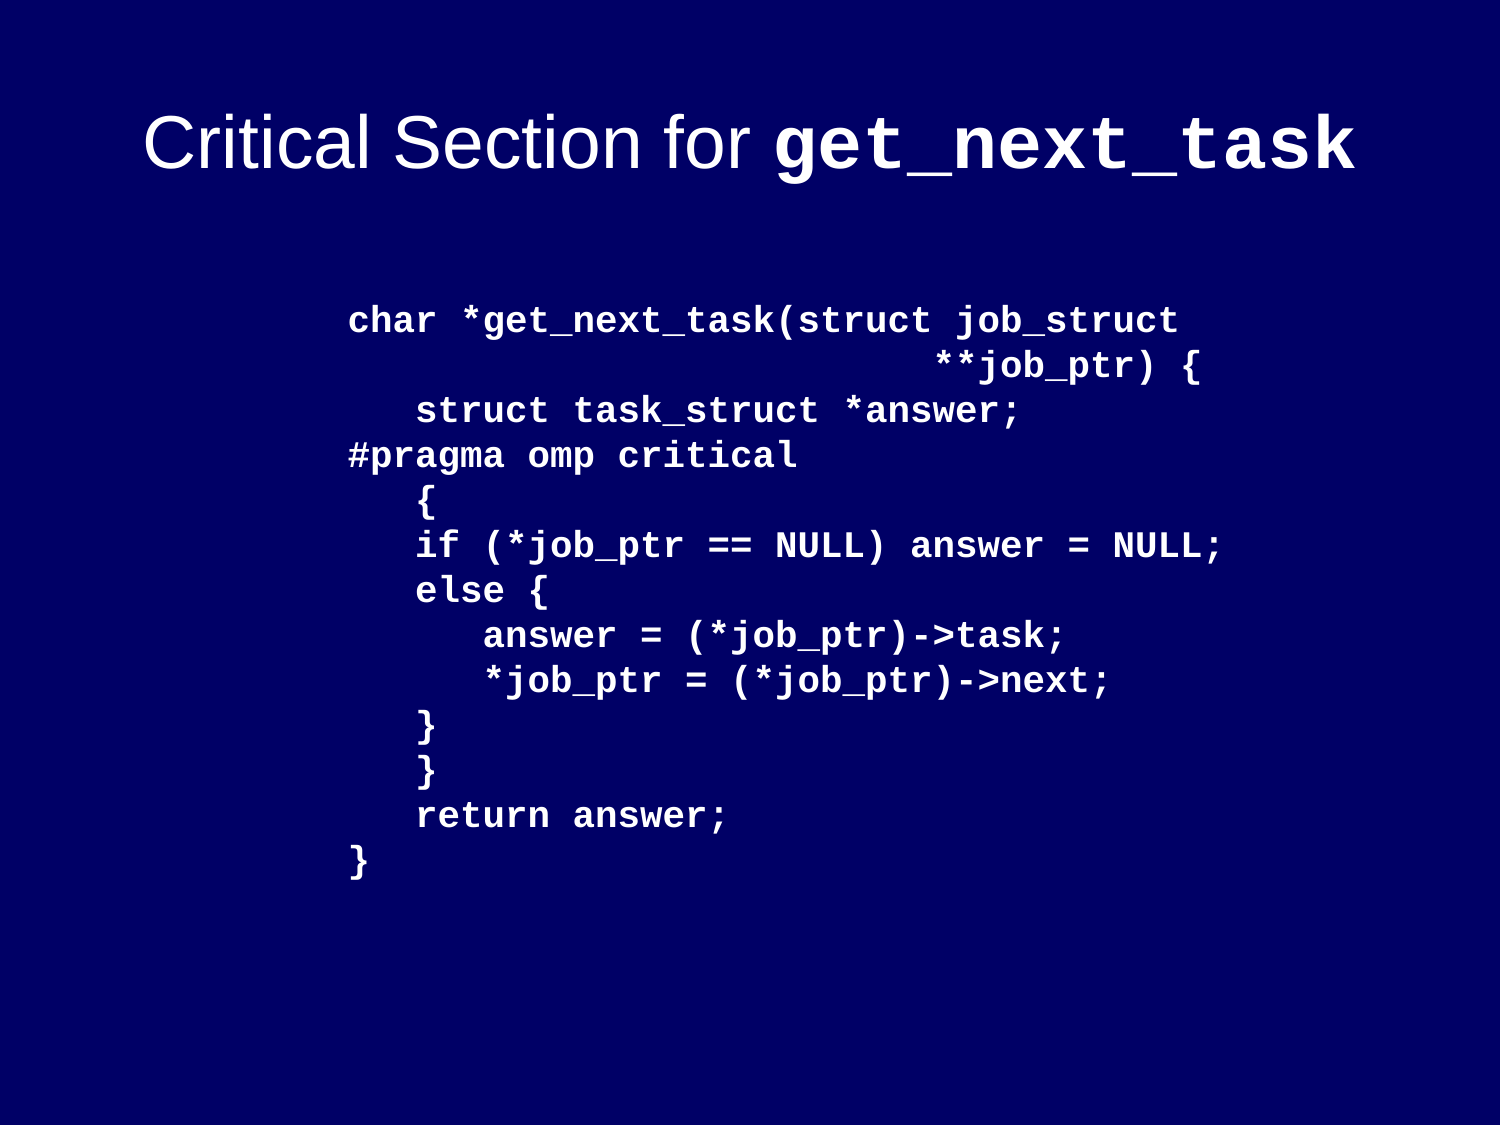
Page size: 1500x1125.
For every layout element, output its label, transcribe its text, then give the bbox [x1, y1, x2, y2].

text_box char *get_next_task(struct job_struct **job_ptr) { struct task_struct *answer; #pragma omp critical { if (*job_ptr == NULL) answer = NULL; else { answer = (*job_ptr)->task; *job_ptr = (*job_ptr)->next; } } return answer; } [332, 287, 1241, 888]
title Critical Section for get_next_task [74, 44, 1426, 233]
